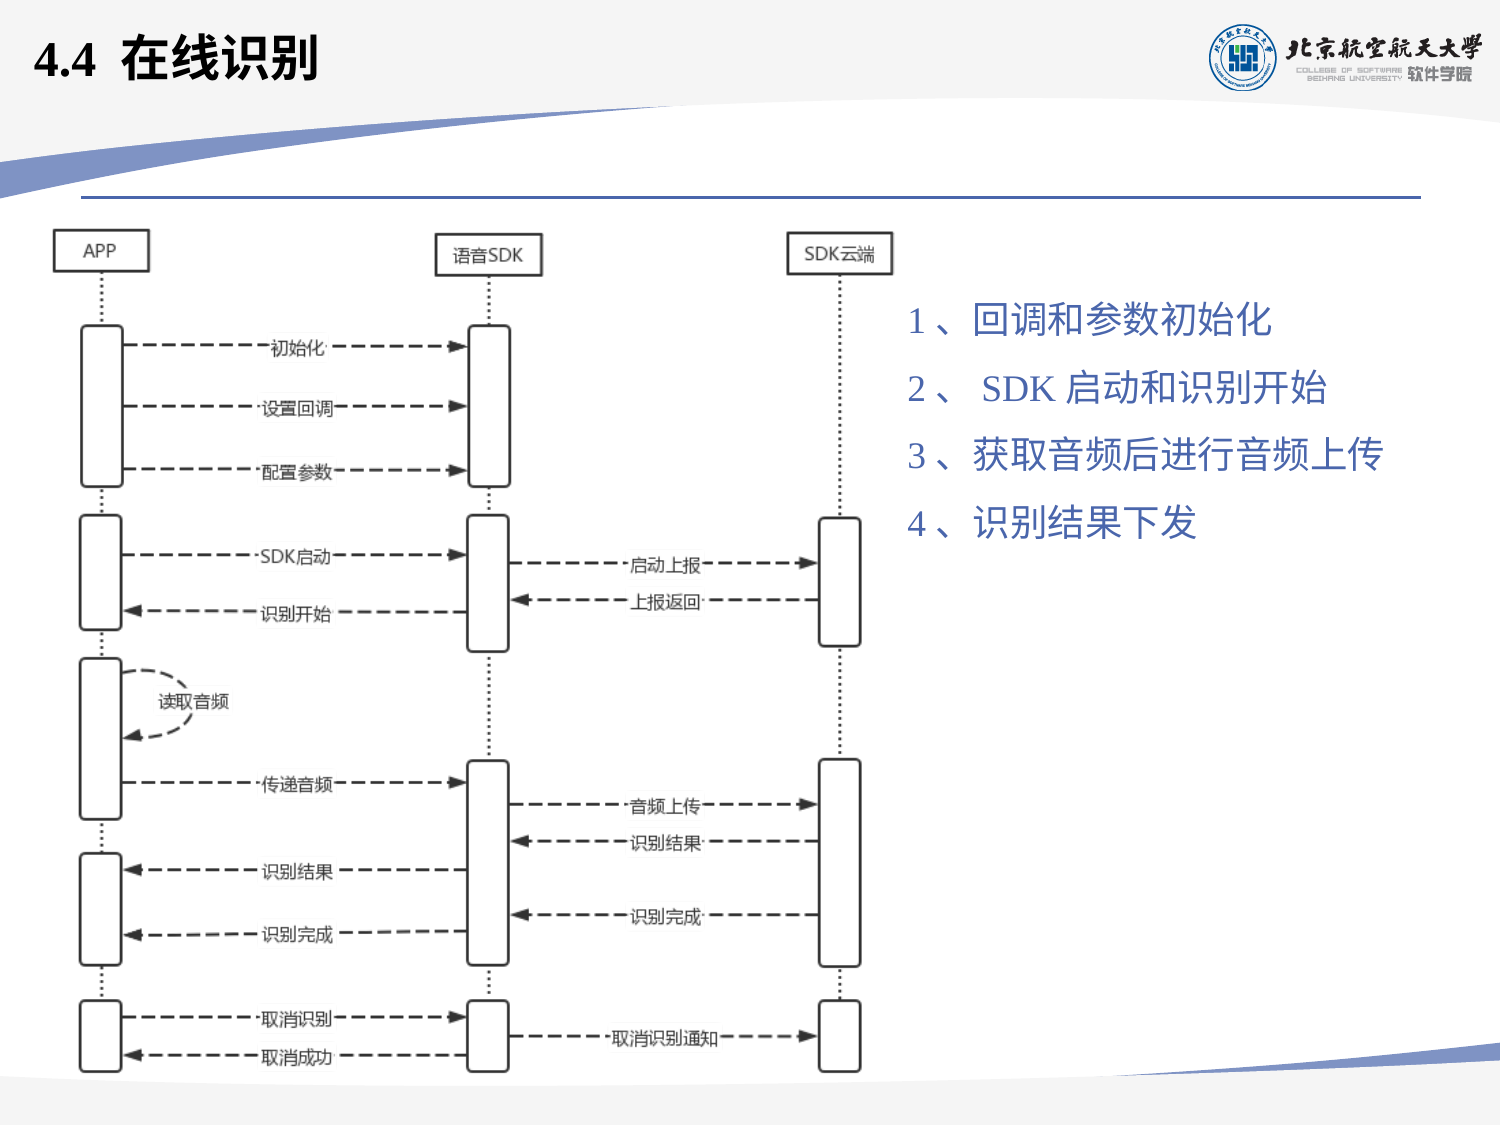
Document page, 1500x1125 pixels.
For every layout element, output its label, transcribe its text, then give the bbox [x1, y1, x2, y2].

text_box 1、回调和参数初始化 2、SDK启动和识别开始 3、获取音频后进行音频上传 4、识别结果下发 [934, 266, 1479, 552]
picture [0, 165, 934, 1114]
text_box 4.4 在线识别 [19, 19, 768, 94]
picture [1209, 24, 1482, 91]
